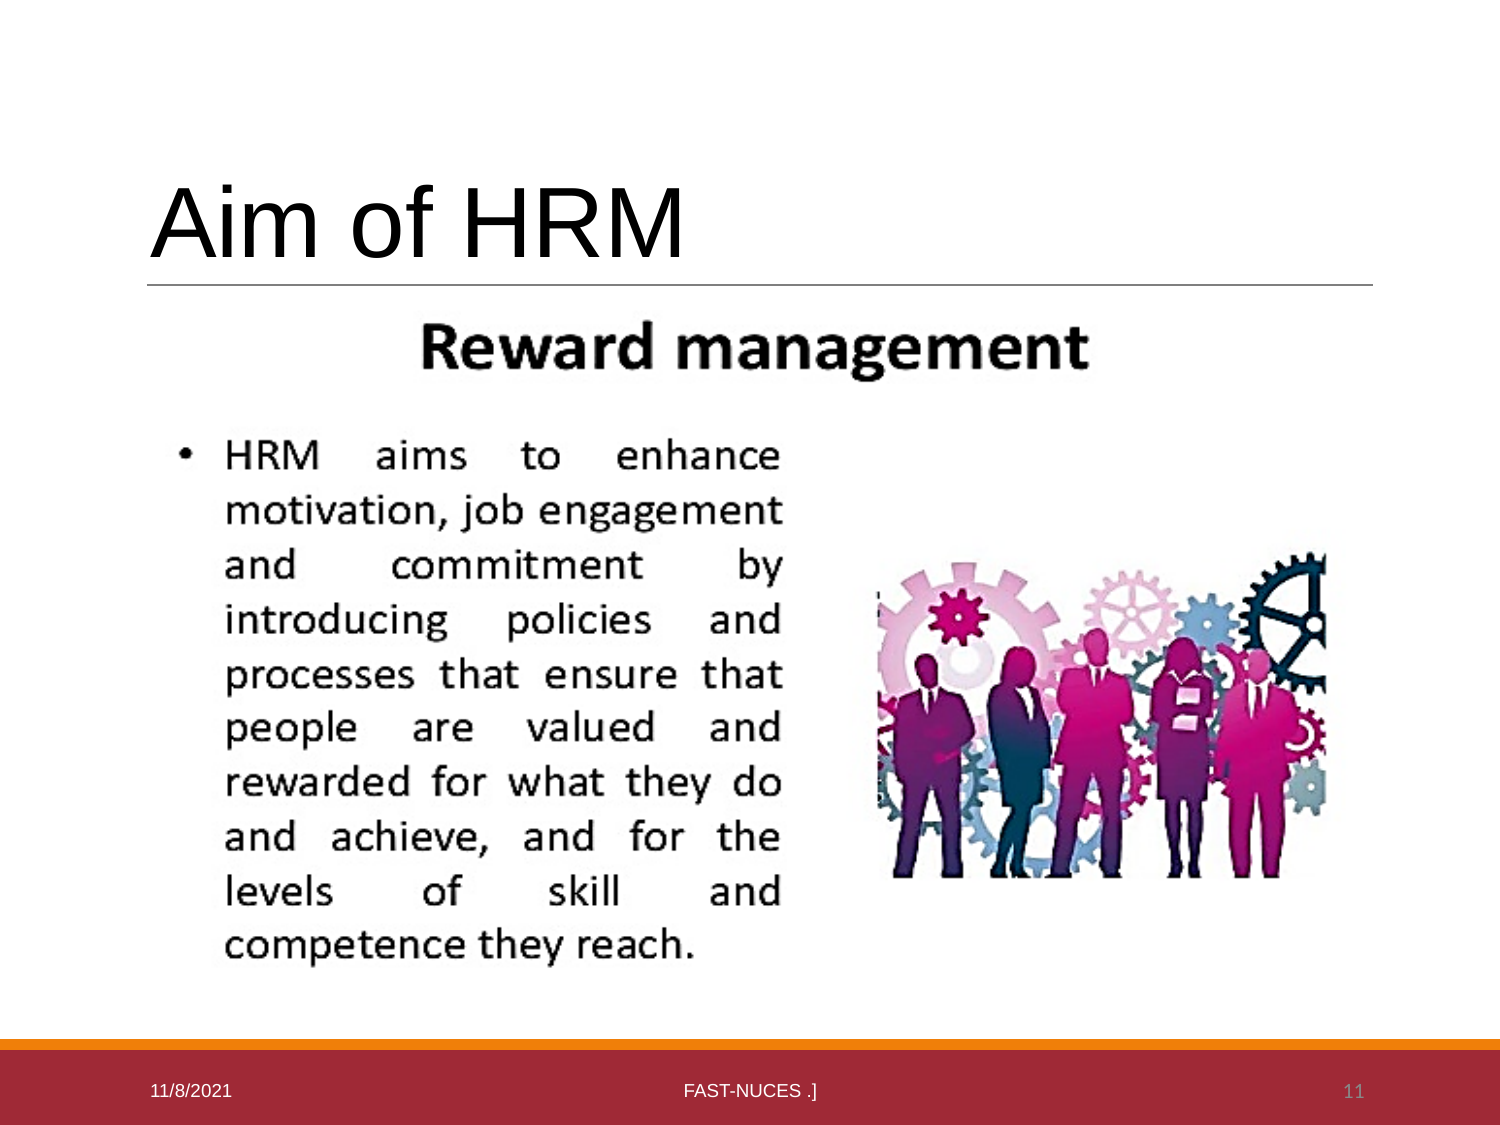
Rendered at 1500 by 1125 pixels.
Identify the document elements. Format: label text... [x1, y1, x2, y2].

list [134, 302, 1373, 1012]
title Aim of HRM [135, 47, 1373, 285]
slide_number 11 [1218, 1059, 1380, 1120]
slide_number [135, 1059, 440, 1120]
footer FAST-NUCES .] [453, 1059, 1047, 1120]
